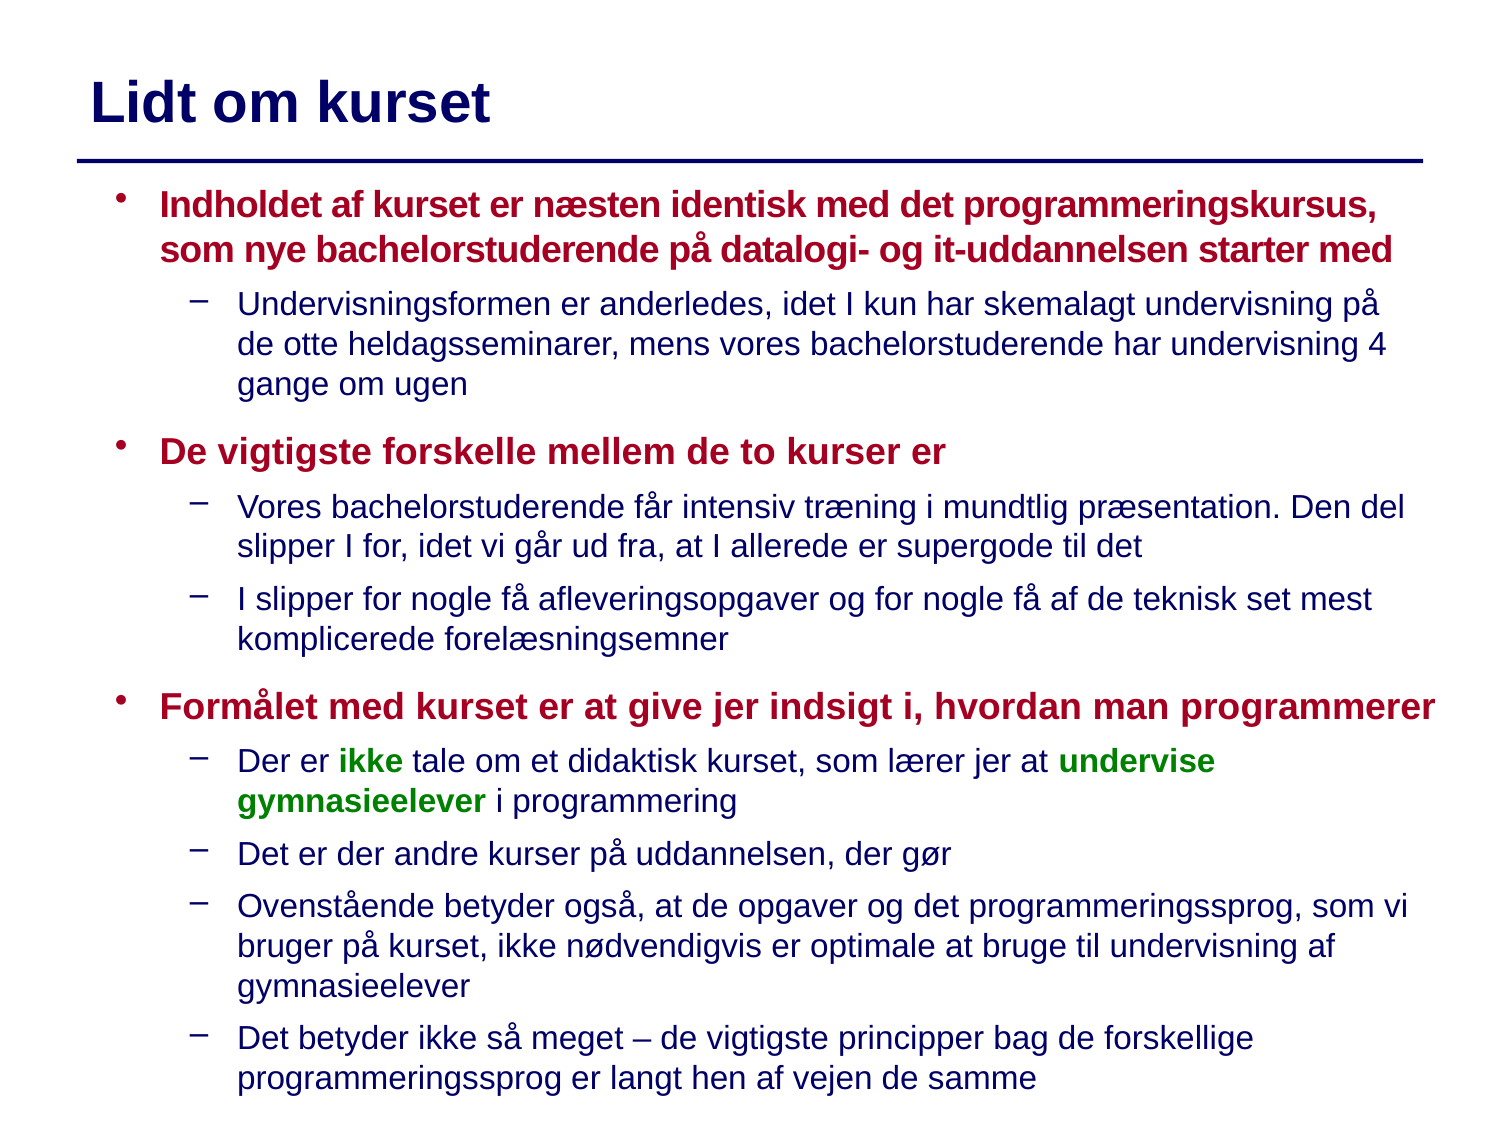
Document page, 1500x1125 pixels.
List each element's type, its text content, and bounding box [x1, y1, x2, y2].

text_box Lidt om kurset [75, 42, 1483, 155]
text_box Indholdet af kurset er næsten identisk med det programmeringskursus, som nye bachelorstuderende på datalogi- og it-uddannelsen starter med Undervisningsformen er anderledes, idet I kun har skemalagt undervisning på de otte heldagsseminarer, mens vores bachelorstuderende har undervisning 4 gange om ugen De vigtigste forskelle mellem de to kurser er Vores bachelorstuderende får intensiv træning i mundtlig præsentation. Den del slipper I for, idet vi går ud fra, at I allerede er supergode til det I slipper for nogle få afleveringsopgaver og for nogle få af de teknisk set mest komplicerede forelæsningsemner Formålet med kurset er at give jer indsigt i, hvordan man programmerer Der er ikke tale om et didaktisk kurset, som lærer jer at undervise gymnasieelever i programmering Det er der andre kurser på uddannelsen, der gør Ovenstående betyder også, at de opgaver og det programmeringssprog, som vi bruger på kurset, ikke nødvendigvis er optimale at bruge til undervisning af gymnasieelever Det betyder ikke så meget – de vigtigste principper bag de forskellige programmeringssprog er langt hen af vejen de samme [100, 172, 1459, 1106]
